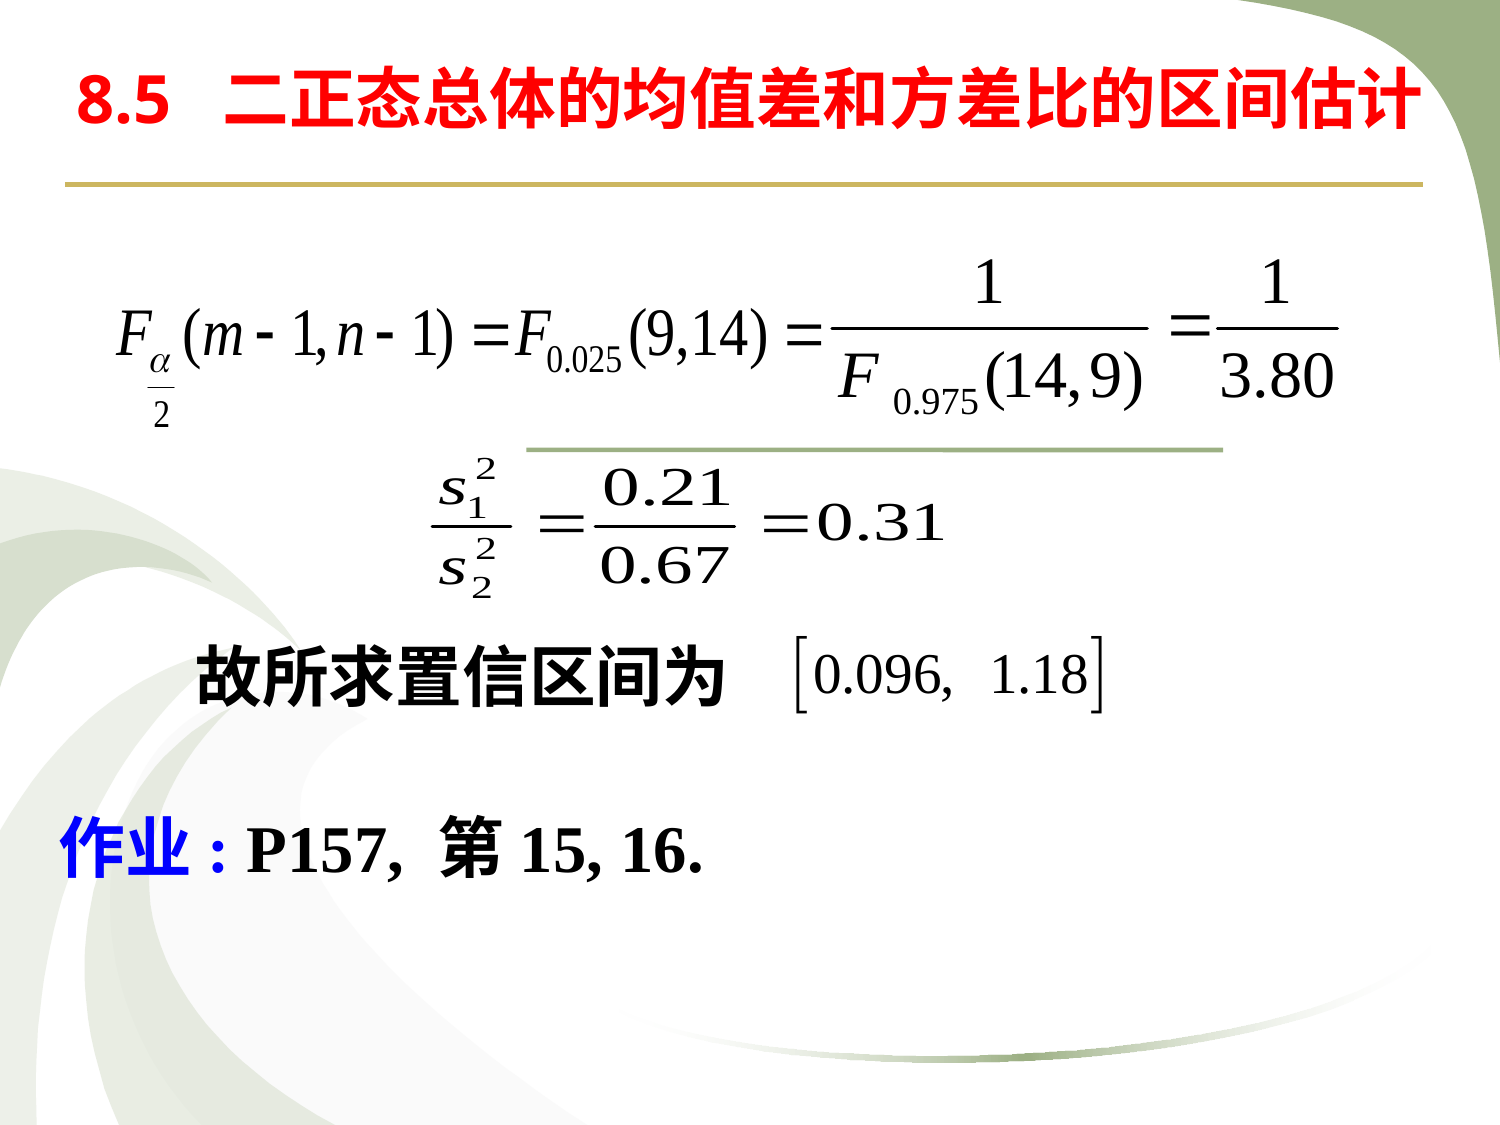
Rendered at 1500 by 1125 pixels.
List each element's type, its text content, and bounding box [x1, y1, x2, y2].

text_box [786, 630, 1117, 728]
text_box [105, 287, 826, 440]
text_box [419, 444, 952, 610]
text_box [820, 240, 1351, 429]
text_box 8.5 二正态总体的均值差和方差比的区间估计 [61, 49, 1439, 144]
text_box 故所求置信区间为 [180, 627, 745, 723]
text_box 作业: P157, 第15, 16. [43, 798, 736, 894]
